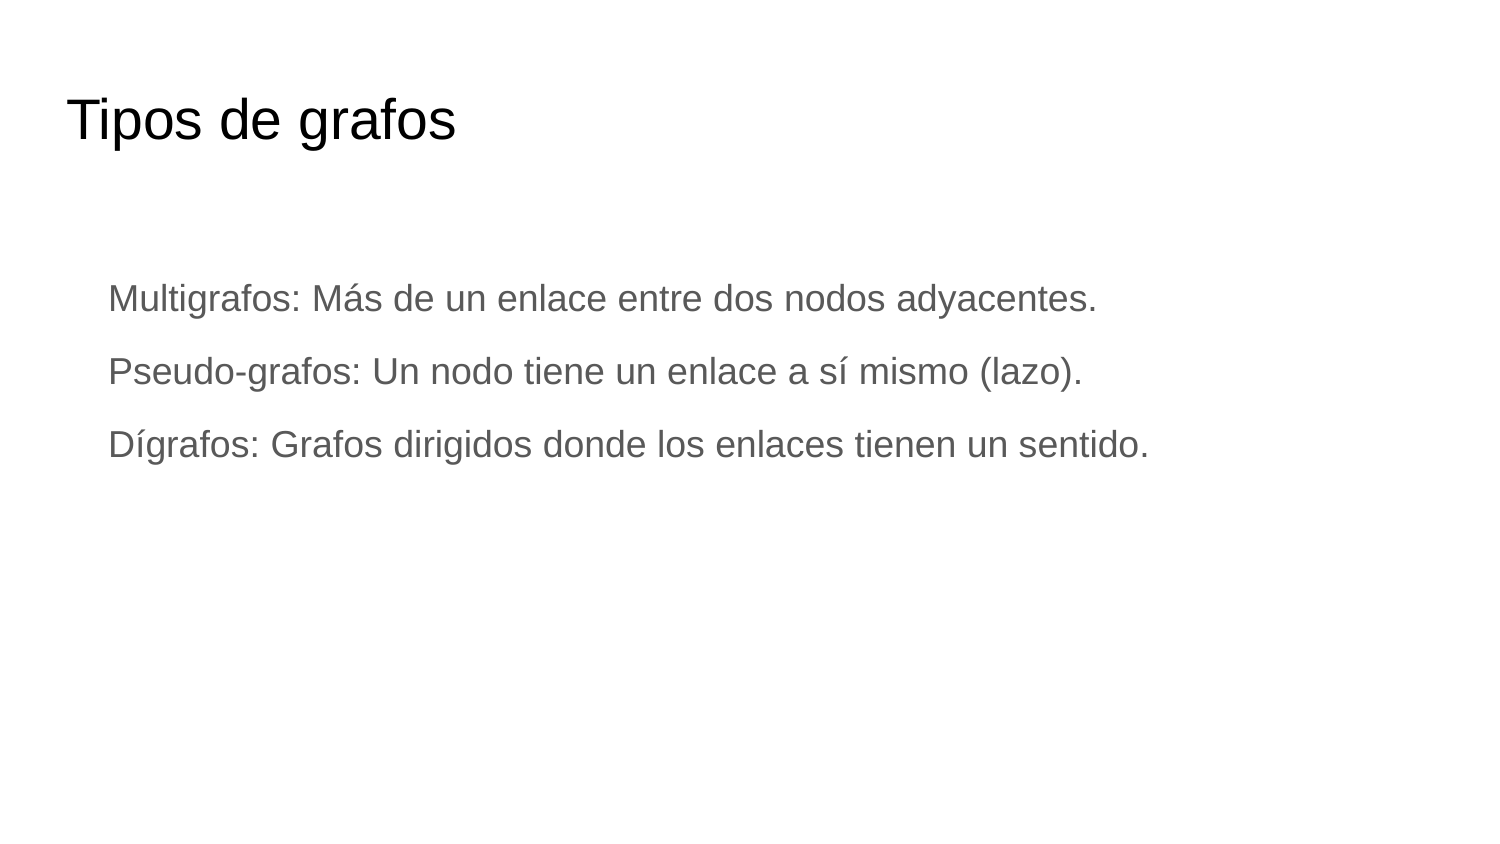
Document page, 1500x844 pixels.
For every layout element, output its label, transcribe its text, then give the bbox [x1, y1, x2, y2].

title Tipos de grafos [51, 72, 1449, 167]
list Multigrafos: Más de un enlace entre dos nodos adyacentes. Pseudo-grafos: Un nodo tiene un enlace a sí mismo (lazo). Dígrafos: Grafos dirigidos donde los enlaces tienen un sentido. [51, 189, 1449, 750]
